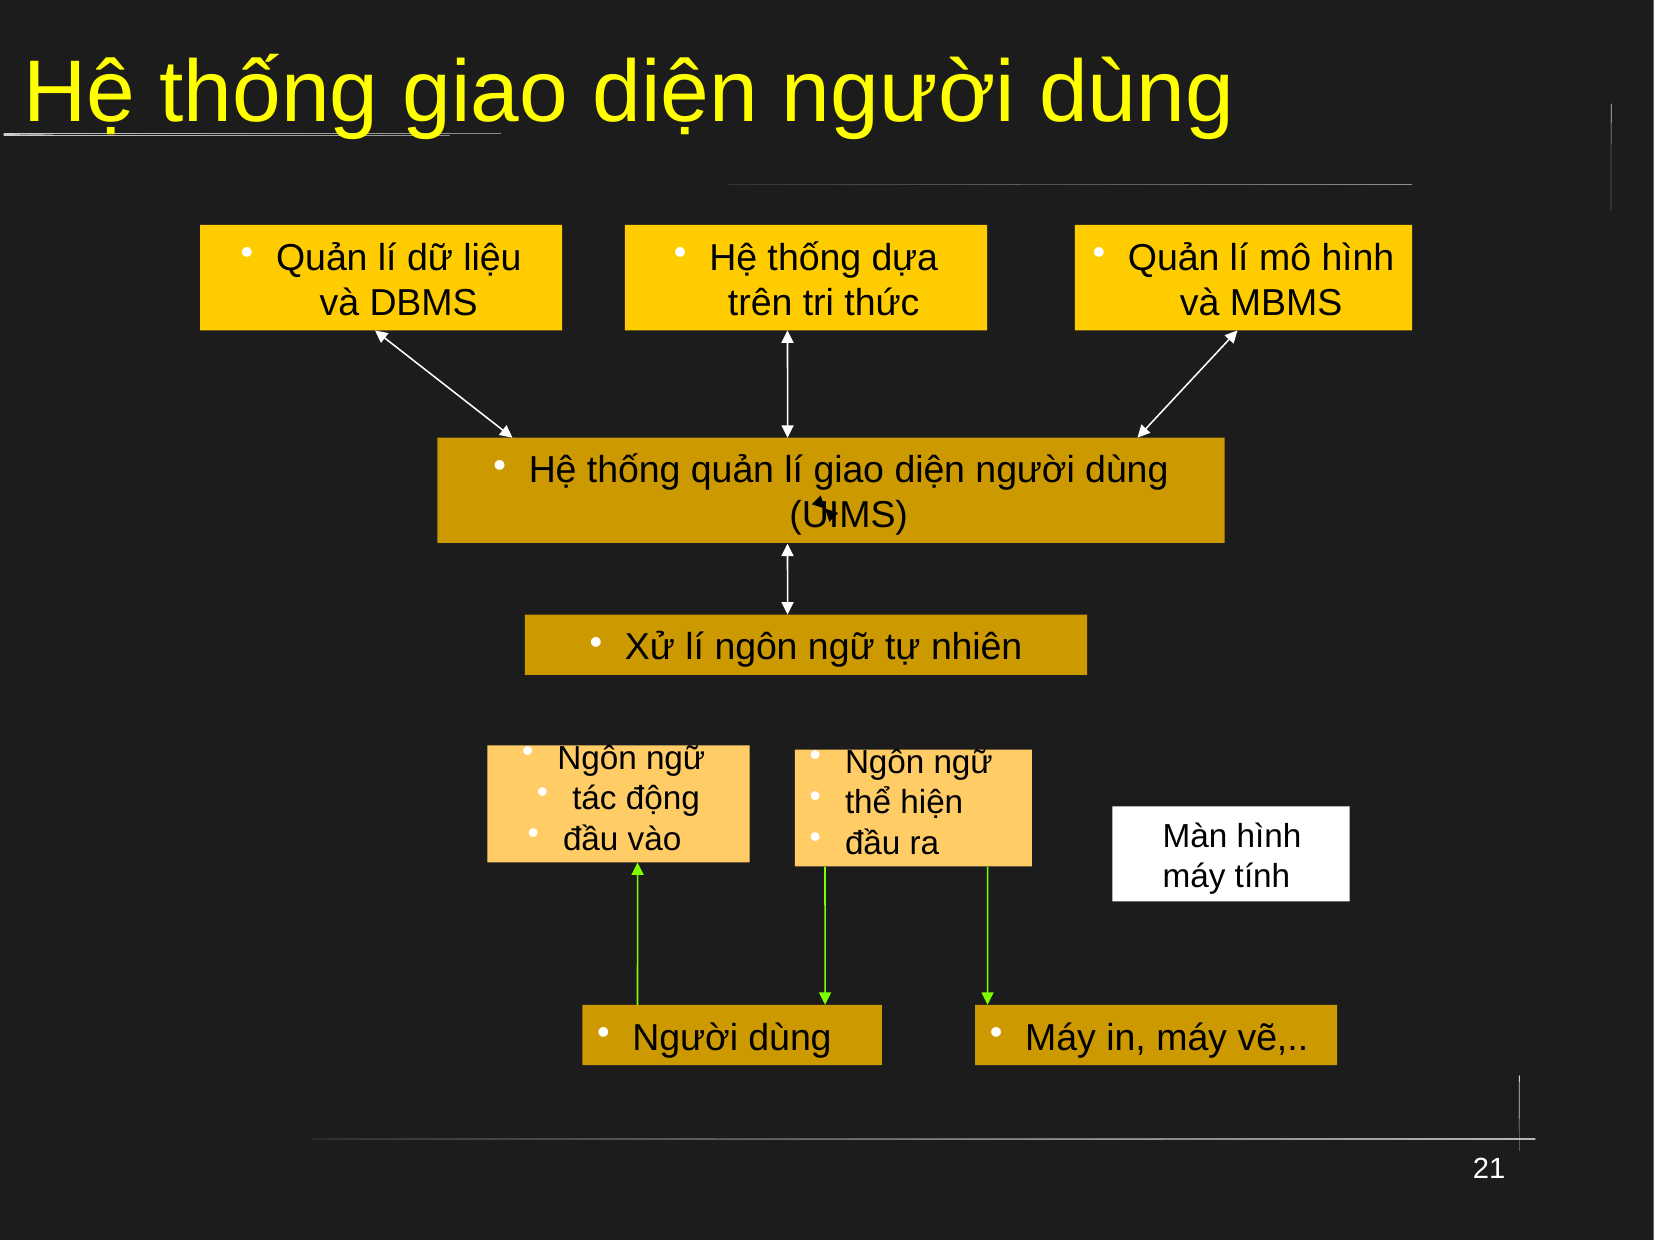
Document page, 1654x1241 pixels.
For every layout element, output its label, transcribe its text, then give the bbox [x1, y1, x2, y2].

title Hệ thống giao diện người dùng [23, 15, 1589, 157]
slide_number 21 [1240, 1149, 1506, 1239]
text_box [199, 224, 1413, 1066]
